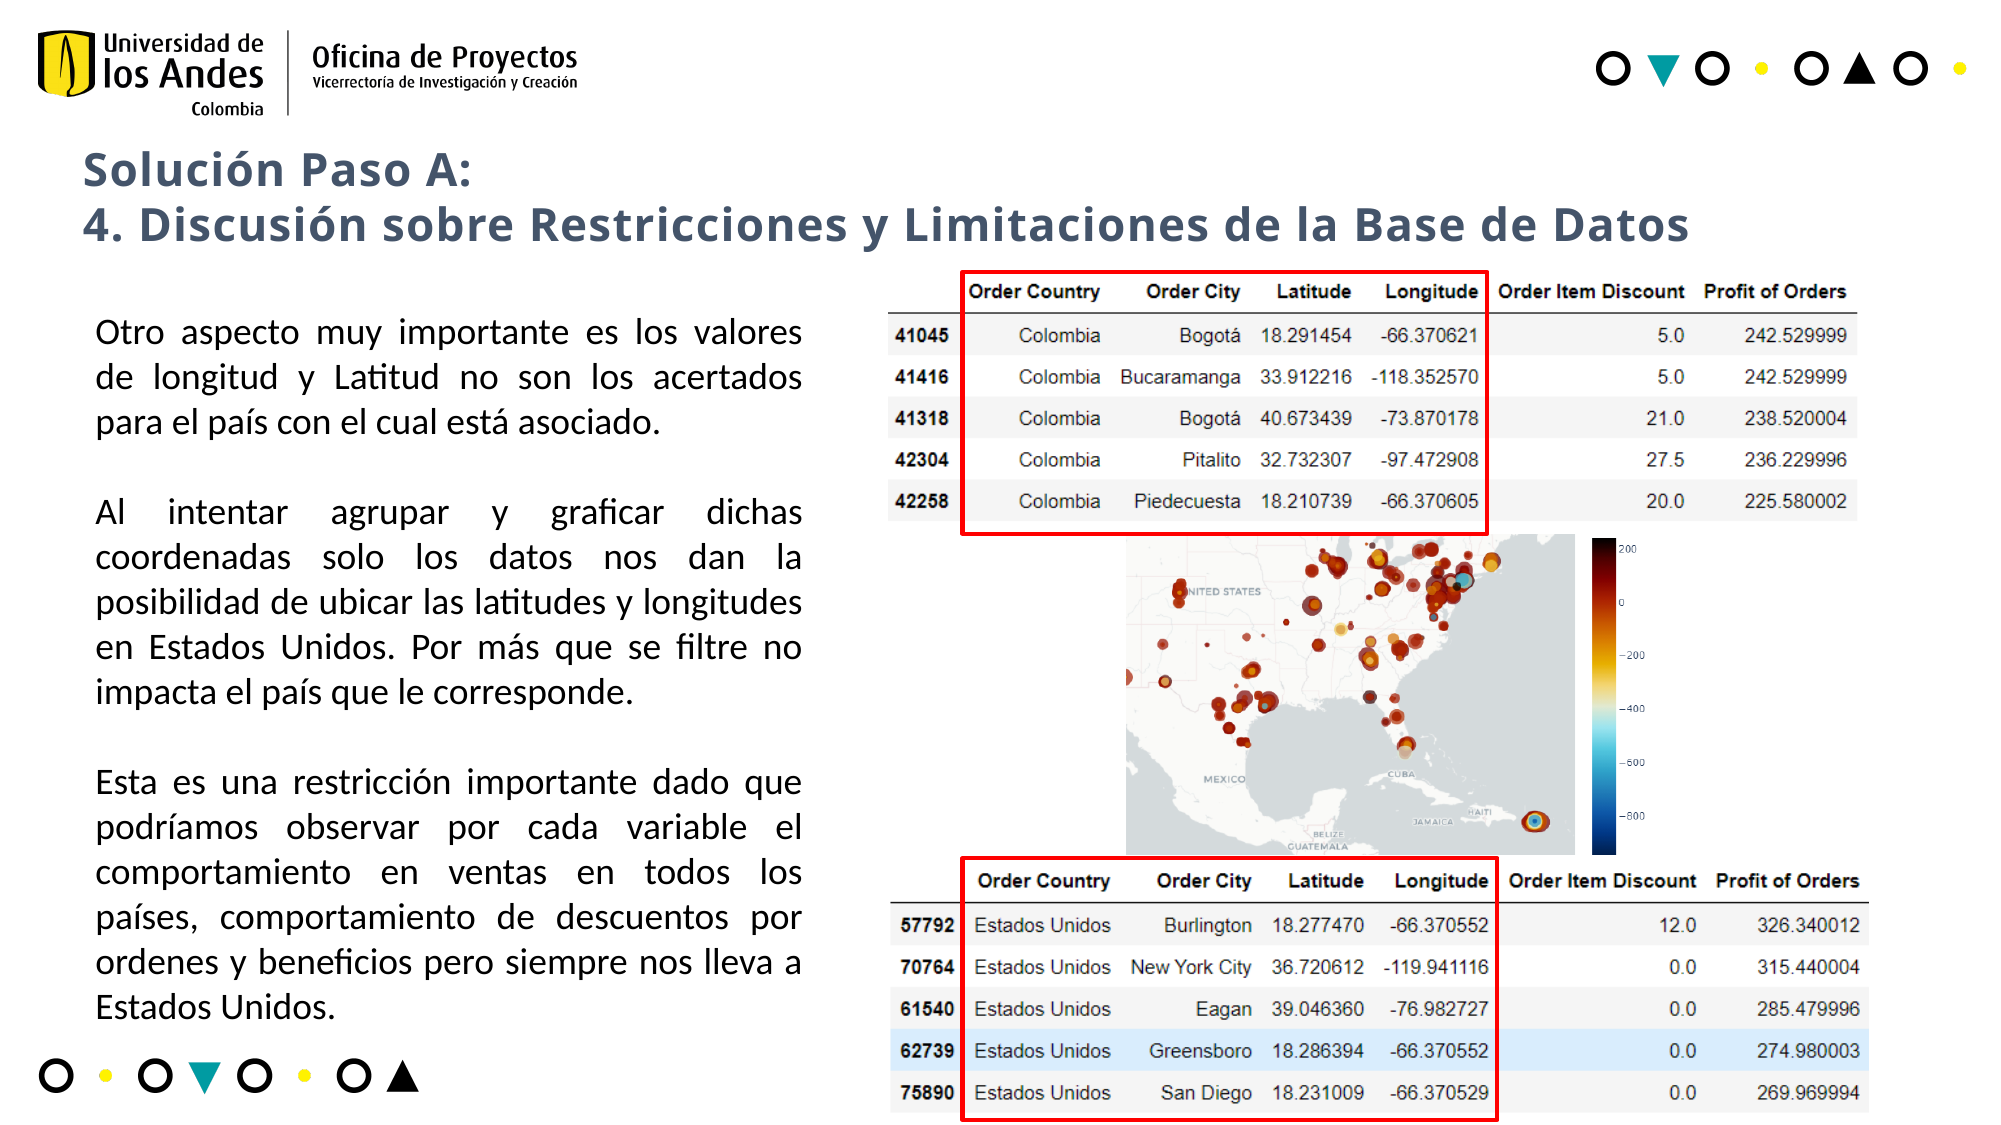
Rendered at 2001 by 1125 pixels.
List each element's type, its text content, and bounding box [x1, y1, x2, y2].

picture [10, 1029, 488, 1125]
picture [888, 262, 1870, 1118]
picture [1530, 11, 1981, 129]
title Solución Paso A: 4. Discusión sobre Restricciones y Limitaciones de la Base de Datos [80, 138, 1900, 329]
picture [24, 4, 591, 141]
text_box Otro aspecto muy importante es los valores de longitud y Latitud no son los acertados para el país con el cual está asociado. Al intentar agrupar y graficar dichas coordenadas solo los datos nos dan la posibilidad de ubicar las latitudes y longitudes en Estados Unidos. Por más que se filtre no impacta el país que le corresponde. Esta es una restricción importante dado que podríamos observar por cada variable el comportamiento en ventas en todos los países, comportamiento de descuentos por ordenes y beneficios pero siempre nos lleva a Estados Unidos. [80, 299, 819, 1035]
